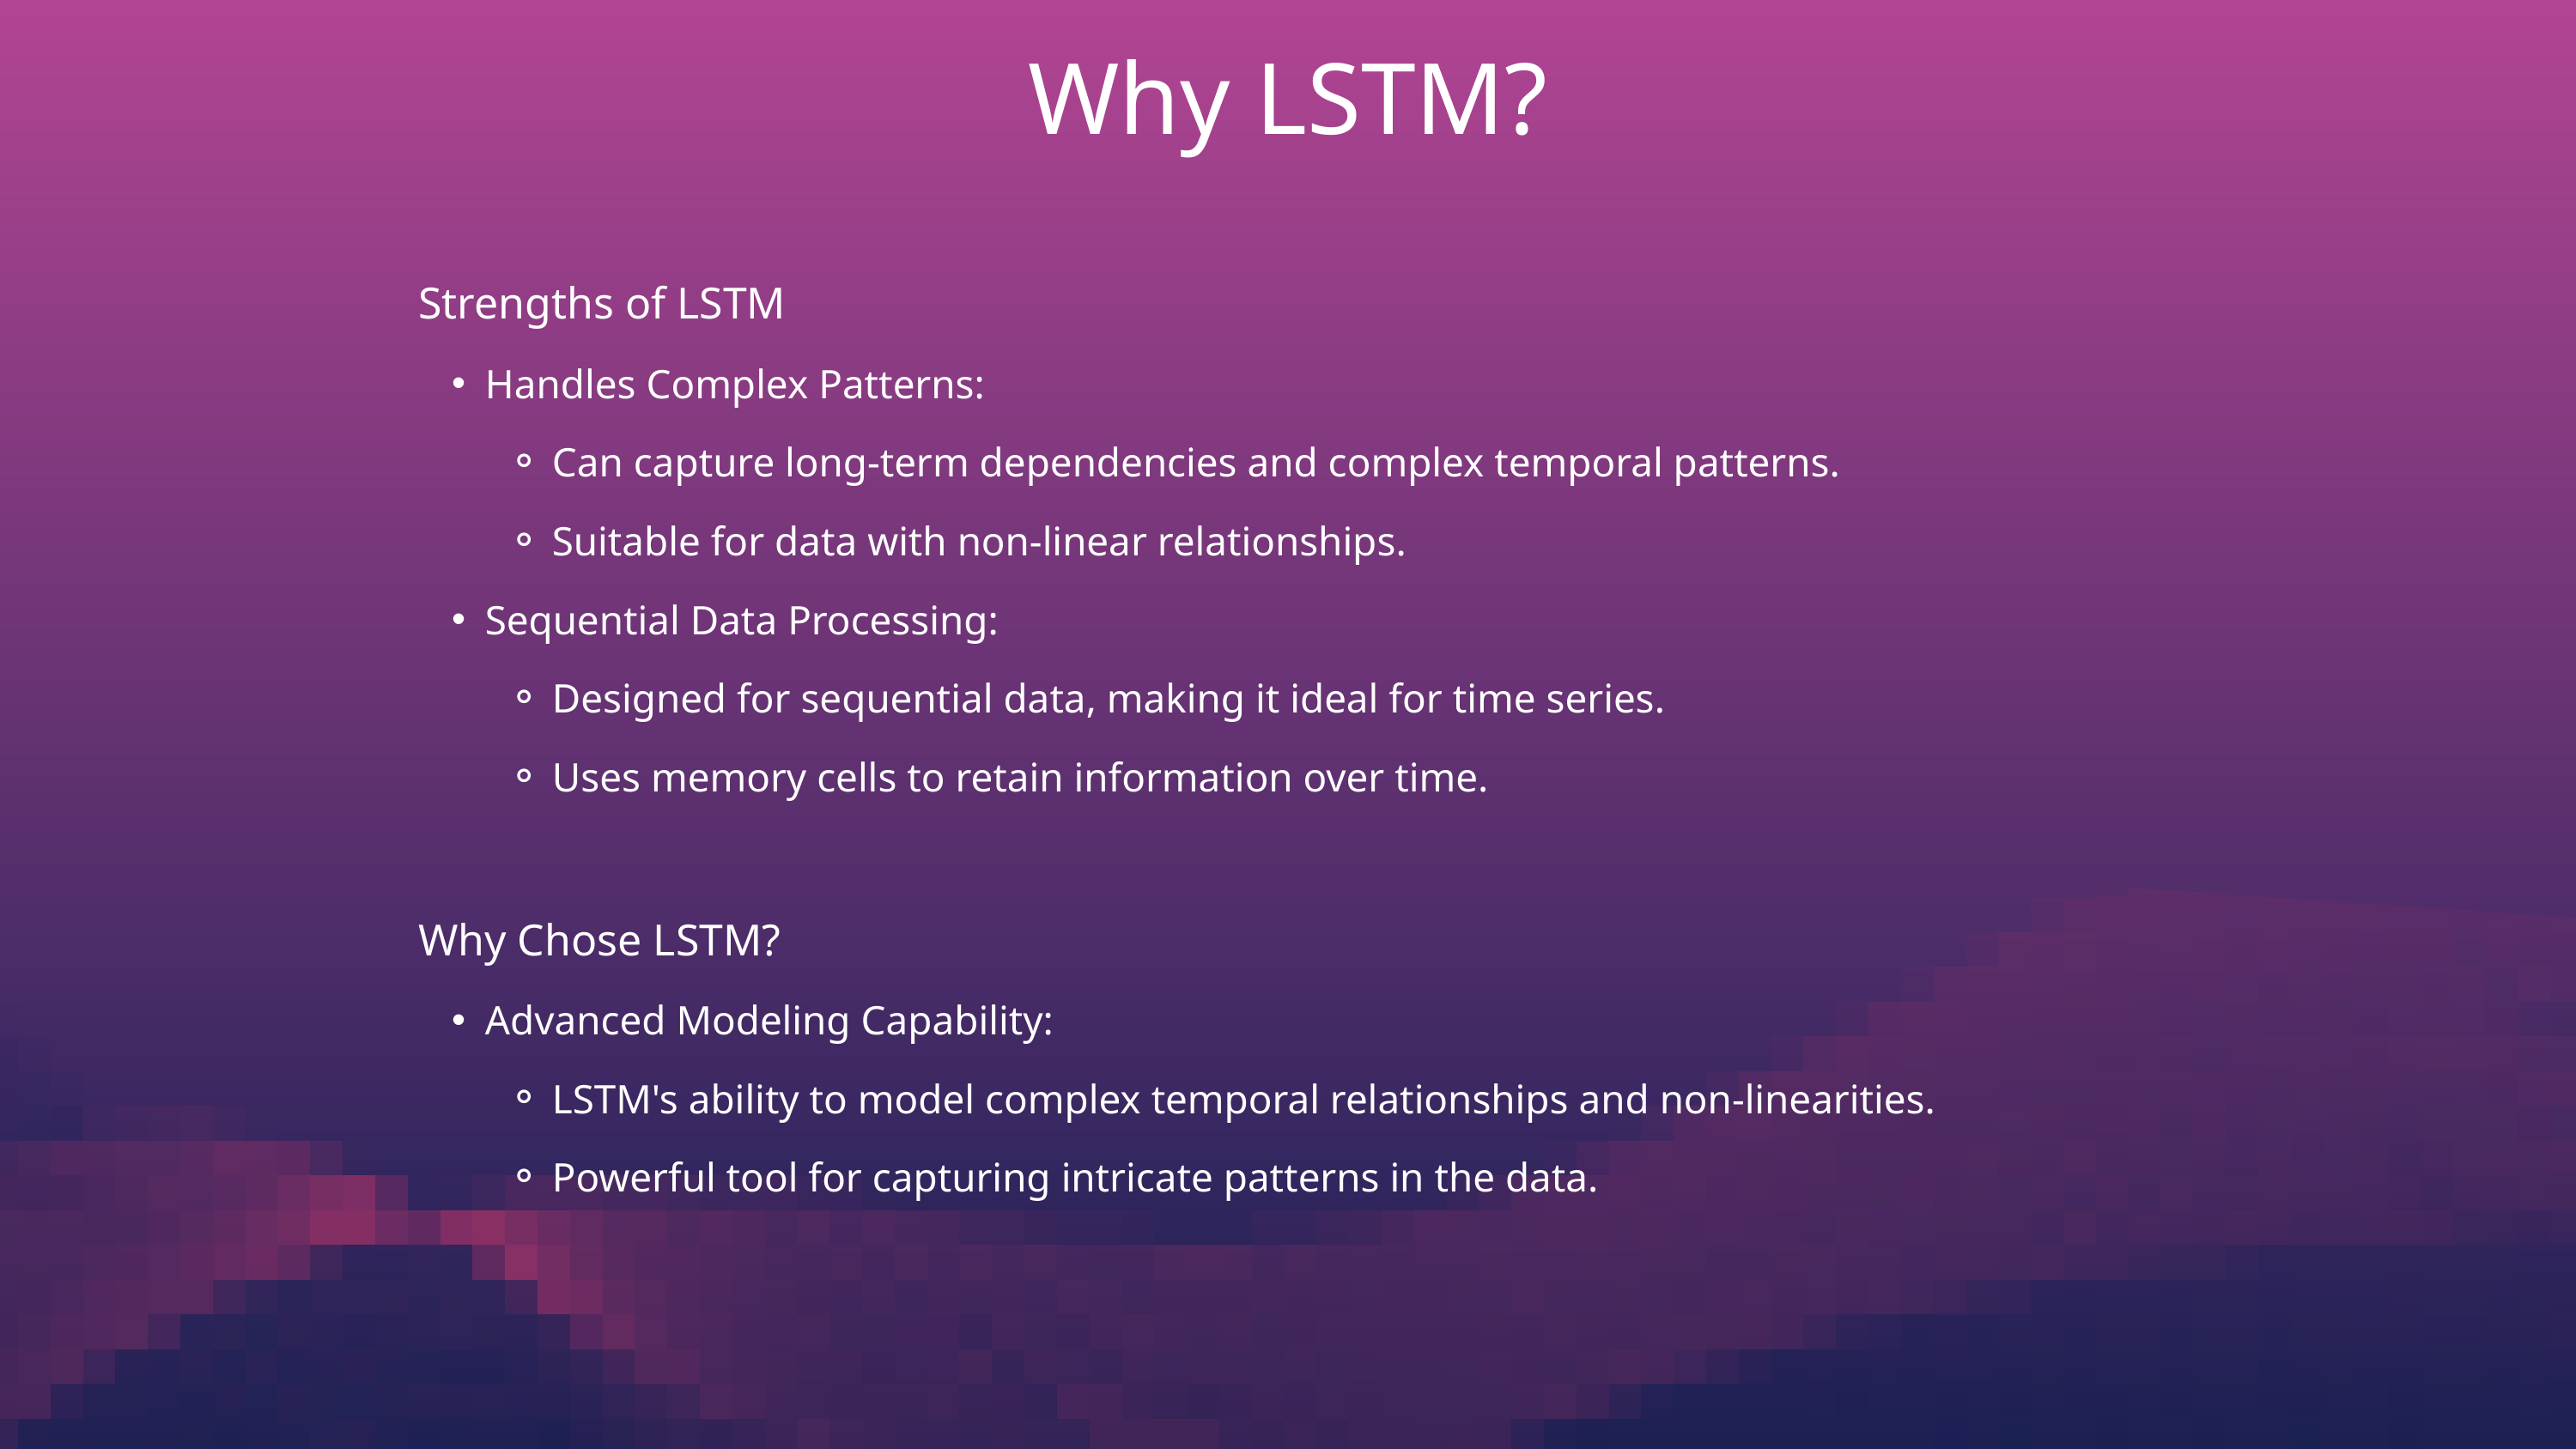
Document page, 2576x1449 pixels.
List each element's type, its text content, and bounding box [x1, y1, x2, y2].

text_box Why LSTM? [957, 9, 1619, 154]
text_box [0, 743, 2576, 1449]
text_box Strengths of LSTM Handles Complex Patterns: Can capture long-term dependencies and complex temporal patterns. Suitable for data with non-linear relationships. Sequential Data Processing: Designed for sequential data, making it ideal for time series. Uses memory cells to retain information over time. Why Chose LSTM? Advanced Modeling Capability: LSTM's ability to model complex temporal relationships and non-linearities. Powerful tool for capturing intricate patterns in the data. [418, 241, 2158, 1201]
